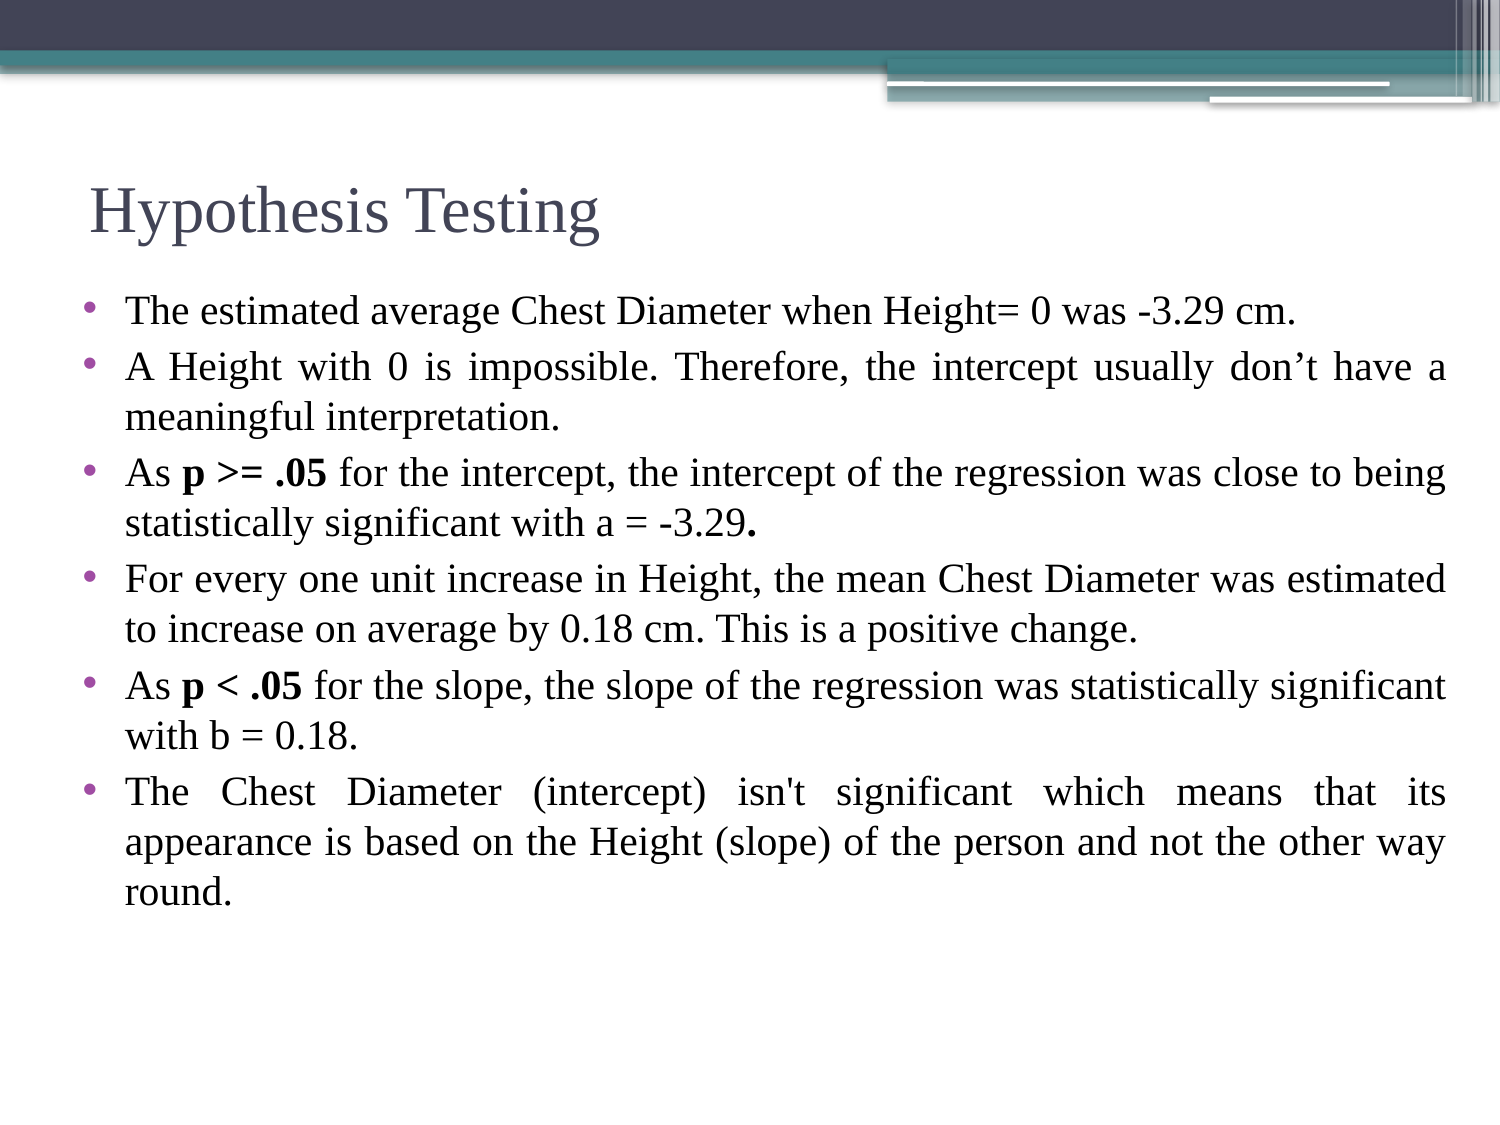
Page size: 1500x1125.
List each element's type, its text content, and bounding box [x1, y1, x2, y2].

text_box The estimated average Chest Diameter when Height= 0 was -3.29 cm. A Height with 0 is impossible. Therefore, the intercept usually don’t have a meaningful interpretation. As p >= .05 for the intercept, the intercept of the regression was close to being statistically significant with a = -3.29. For every one unit increase in Height, the mean Chest Diameter was estimated to increase on average by 0.18 cm. This is a positive change. As p < .05 for the slope, the slope of the regression was statistically significant with b = 0.18. The Chest Diameter (intercept) isn't significant which means that its appearance is based on the Height (slope) of the person and not the other way round. [49, 275, 1463, 1050]
title Hypothesis Testing [75, 125, 1425, 275]
